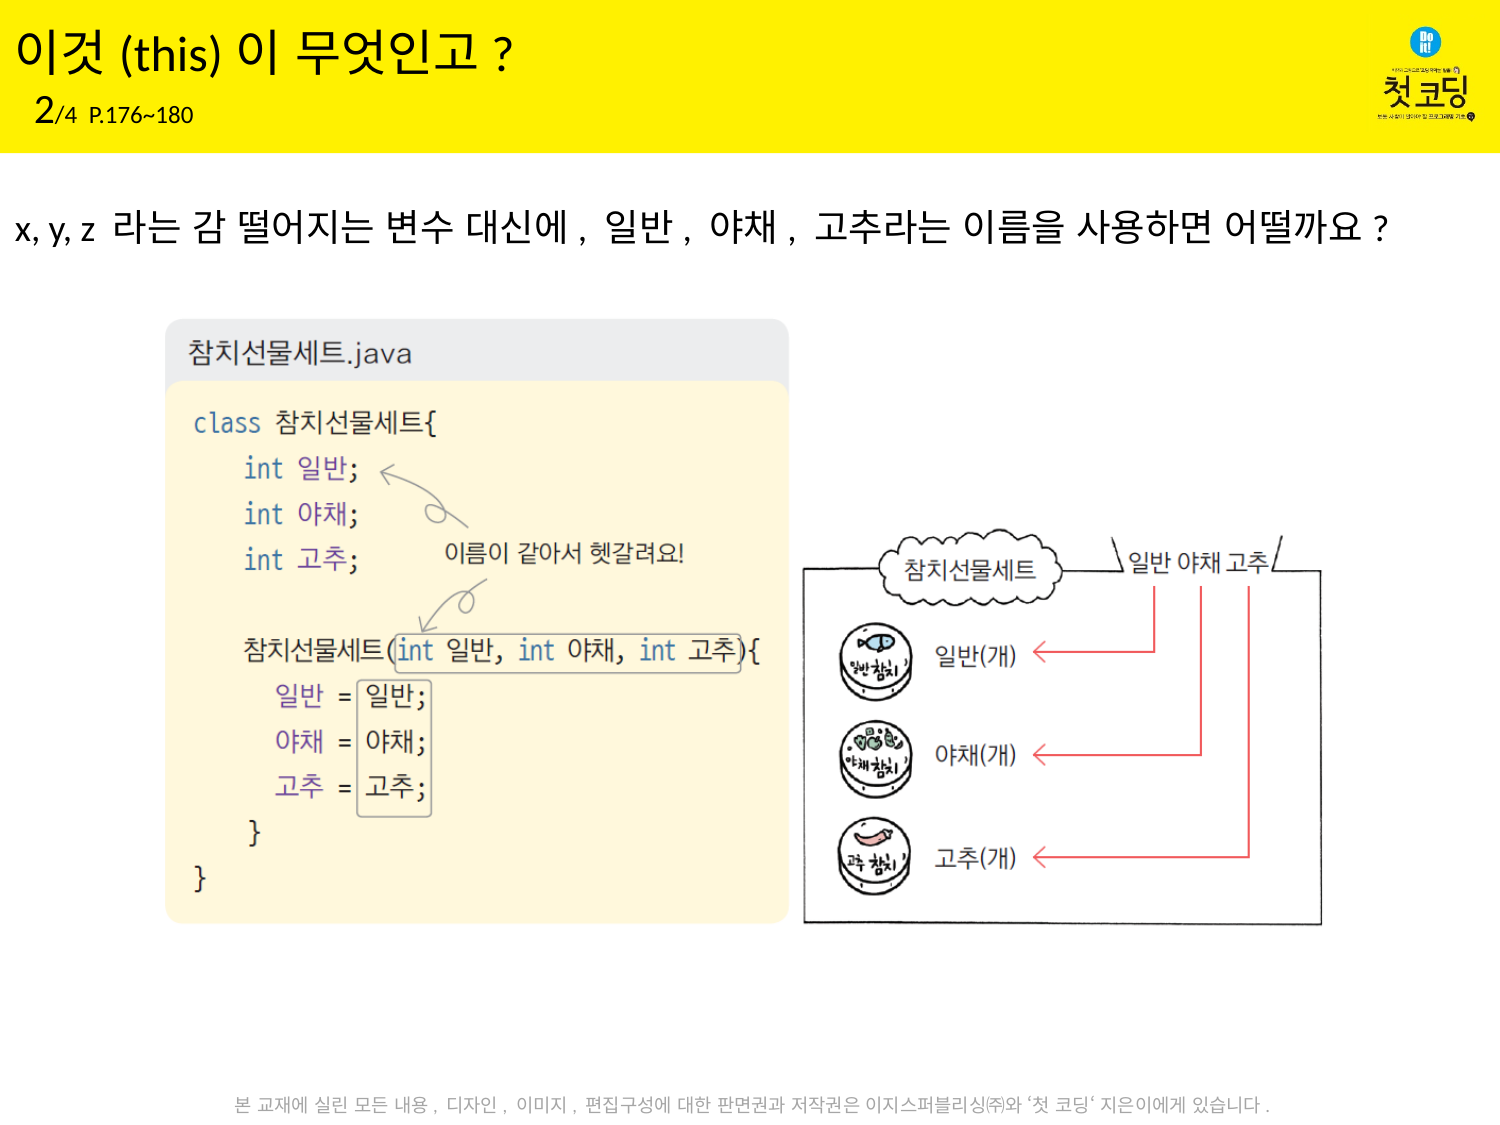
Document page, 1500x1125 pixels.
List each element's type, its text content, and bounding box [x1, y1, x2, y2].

text_box 이것(this)이 무엇인고? 2/4 P.176~180 [0, 0, 1500, 154]
picture [146, 301, 1354, 953]
text_box 본 교재에 실린 모든 내용, 디자인, 이미지, 편집구성에 대한 판면권과 저작권은 이지스퍼블리싱㈜와 ‘첫 코딩‘ 지은이에게 있습니다. [220, 1086, 1290, 1124]
text_box x, y, z 라는 감 떨어지는 변수 대신에, 일반, 야채, 고추라는 이름을 사용하면 어떨까요? [0, 197, 1439, 257]
picture [1366, 14, 1485, 132]
